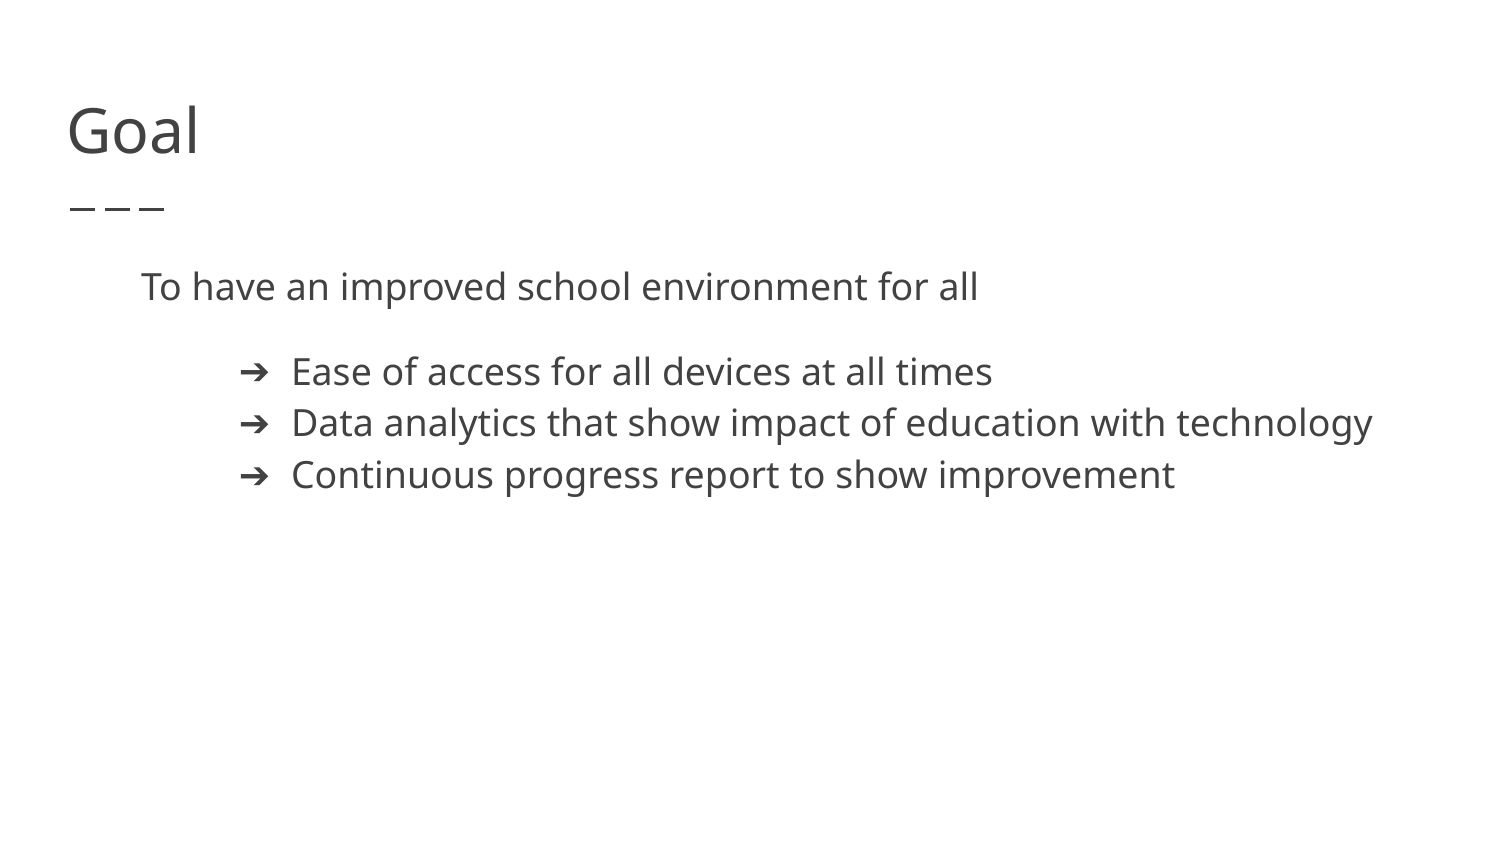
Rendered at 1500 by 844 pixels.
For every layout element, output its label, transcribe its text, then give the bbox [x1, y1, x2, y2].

list To have an improved school environment for all Ease of access for all devices at all times Data analytics that show impact of education with technology Continuous progress report to show improvement [51, 240, 1449, 750]
title Goal [51, 61, 1449, 182]
